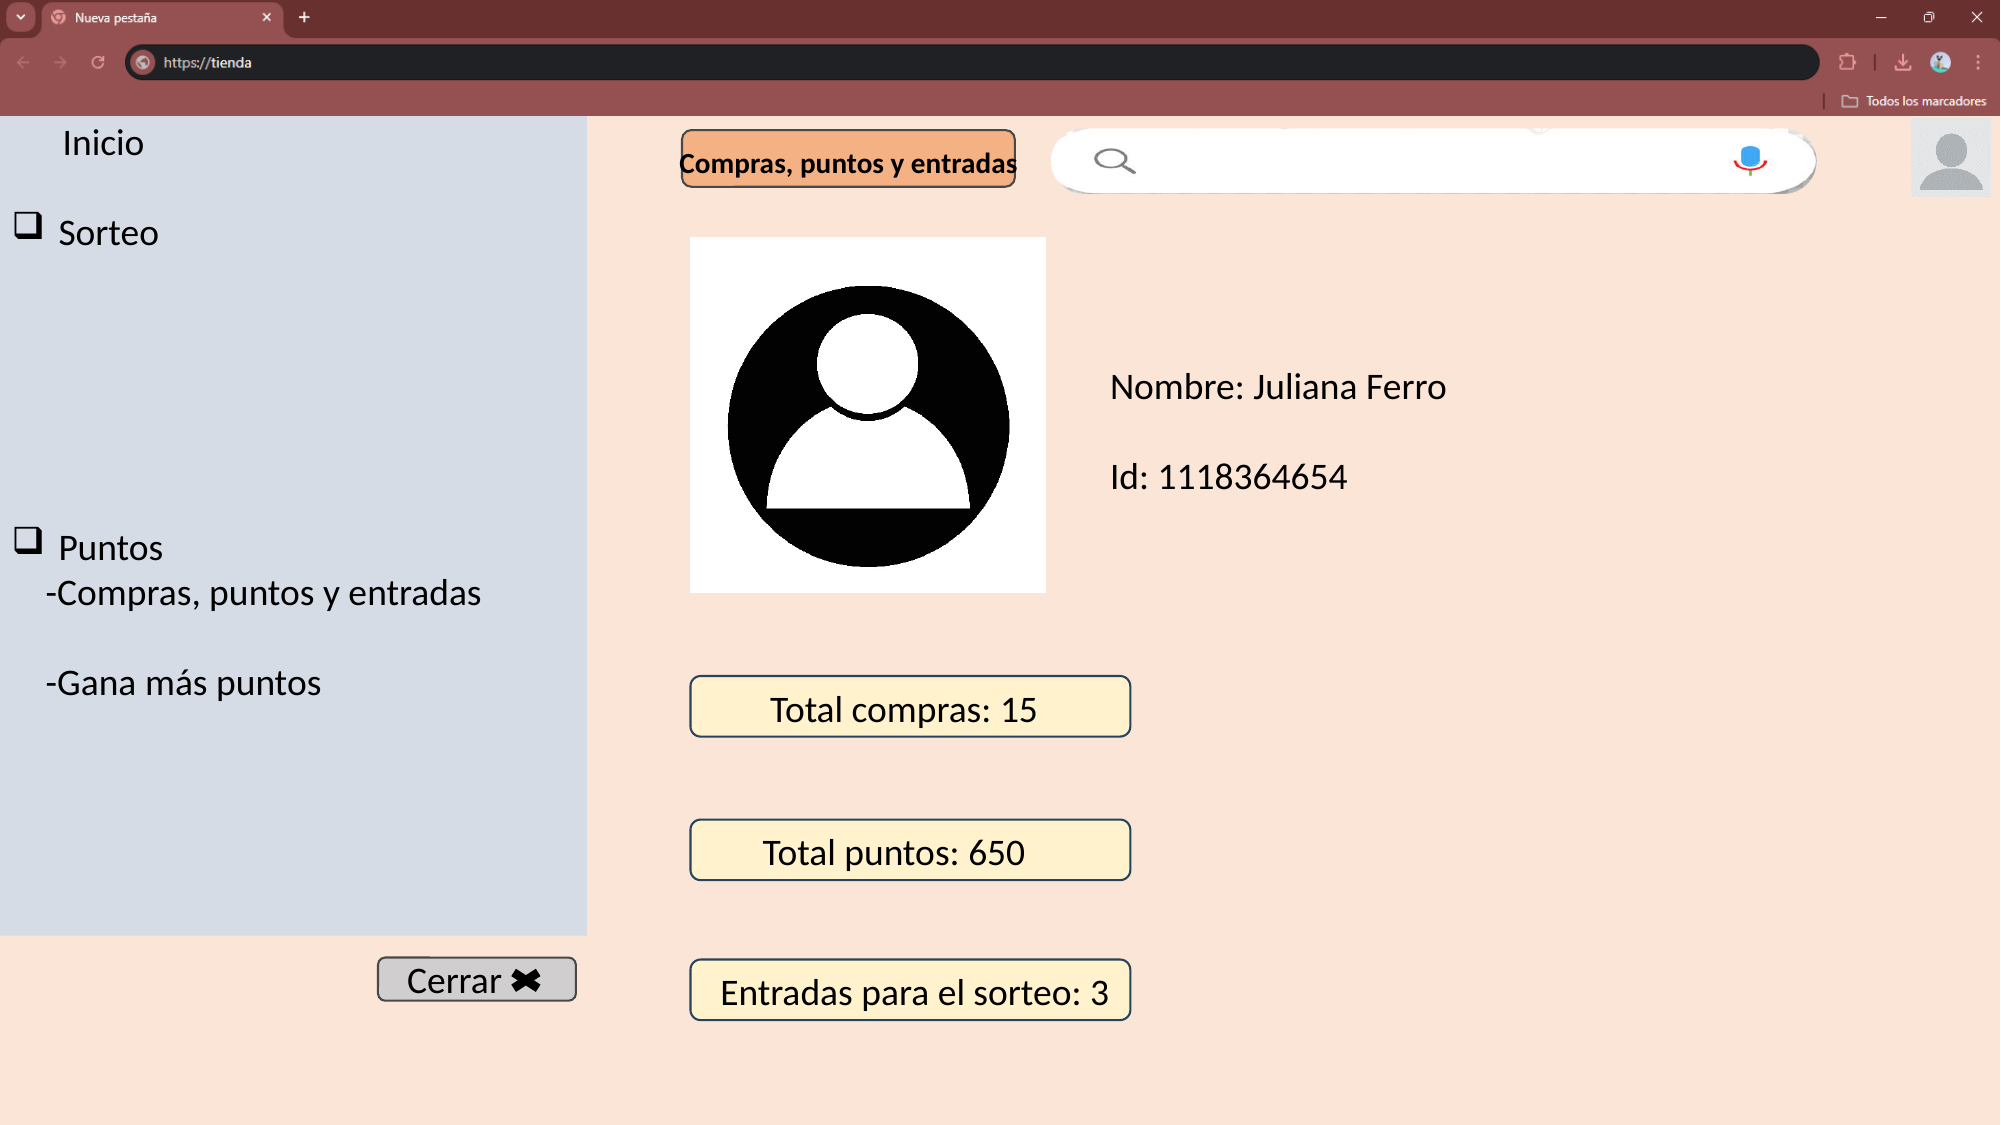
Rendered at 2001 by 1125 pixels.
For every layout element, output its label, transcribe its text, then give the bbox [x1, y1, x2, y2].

text_box Total puntos: 650 [641, 820, 1147, 881]
text_box Nombre: Juliana Ferro Id: 1118364654 [1095, 355, 1586, 505]
picture [690, 237, 1046, 593]
text_box [511, 968, 541, 992]
picture [1911, 117, 1991, 197]
text_box [681, 129, 1016, 137]
text_box [376, 956, 392, 1002]
text_box Inicio Sorteo Puntos -Compras, puntos y entradas -Gana más puntos [0, 116, 587, 936]
text_box Total compras: 15 [651, 677, 1157, 737]
text_box Entradas para el sorteo: 3 [662, 960, 1168, 1021]
picture [0, 0, 2000, 116]
text_box Compras, puntos y entradas [659, 137, 1038, 188]
picture [1050, 128, 1817, 194]
text_box Cerrar [392, 948, 591, 1009]
